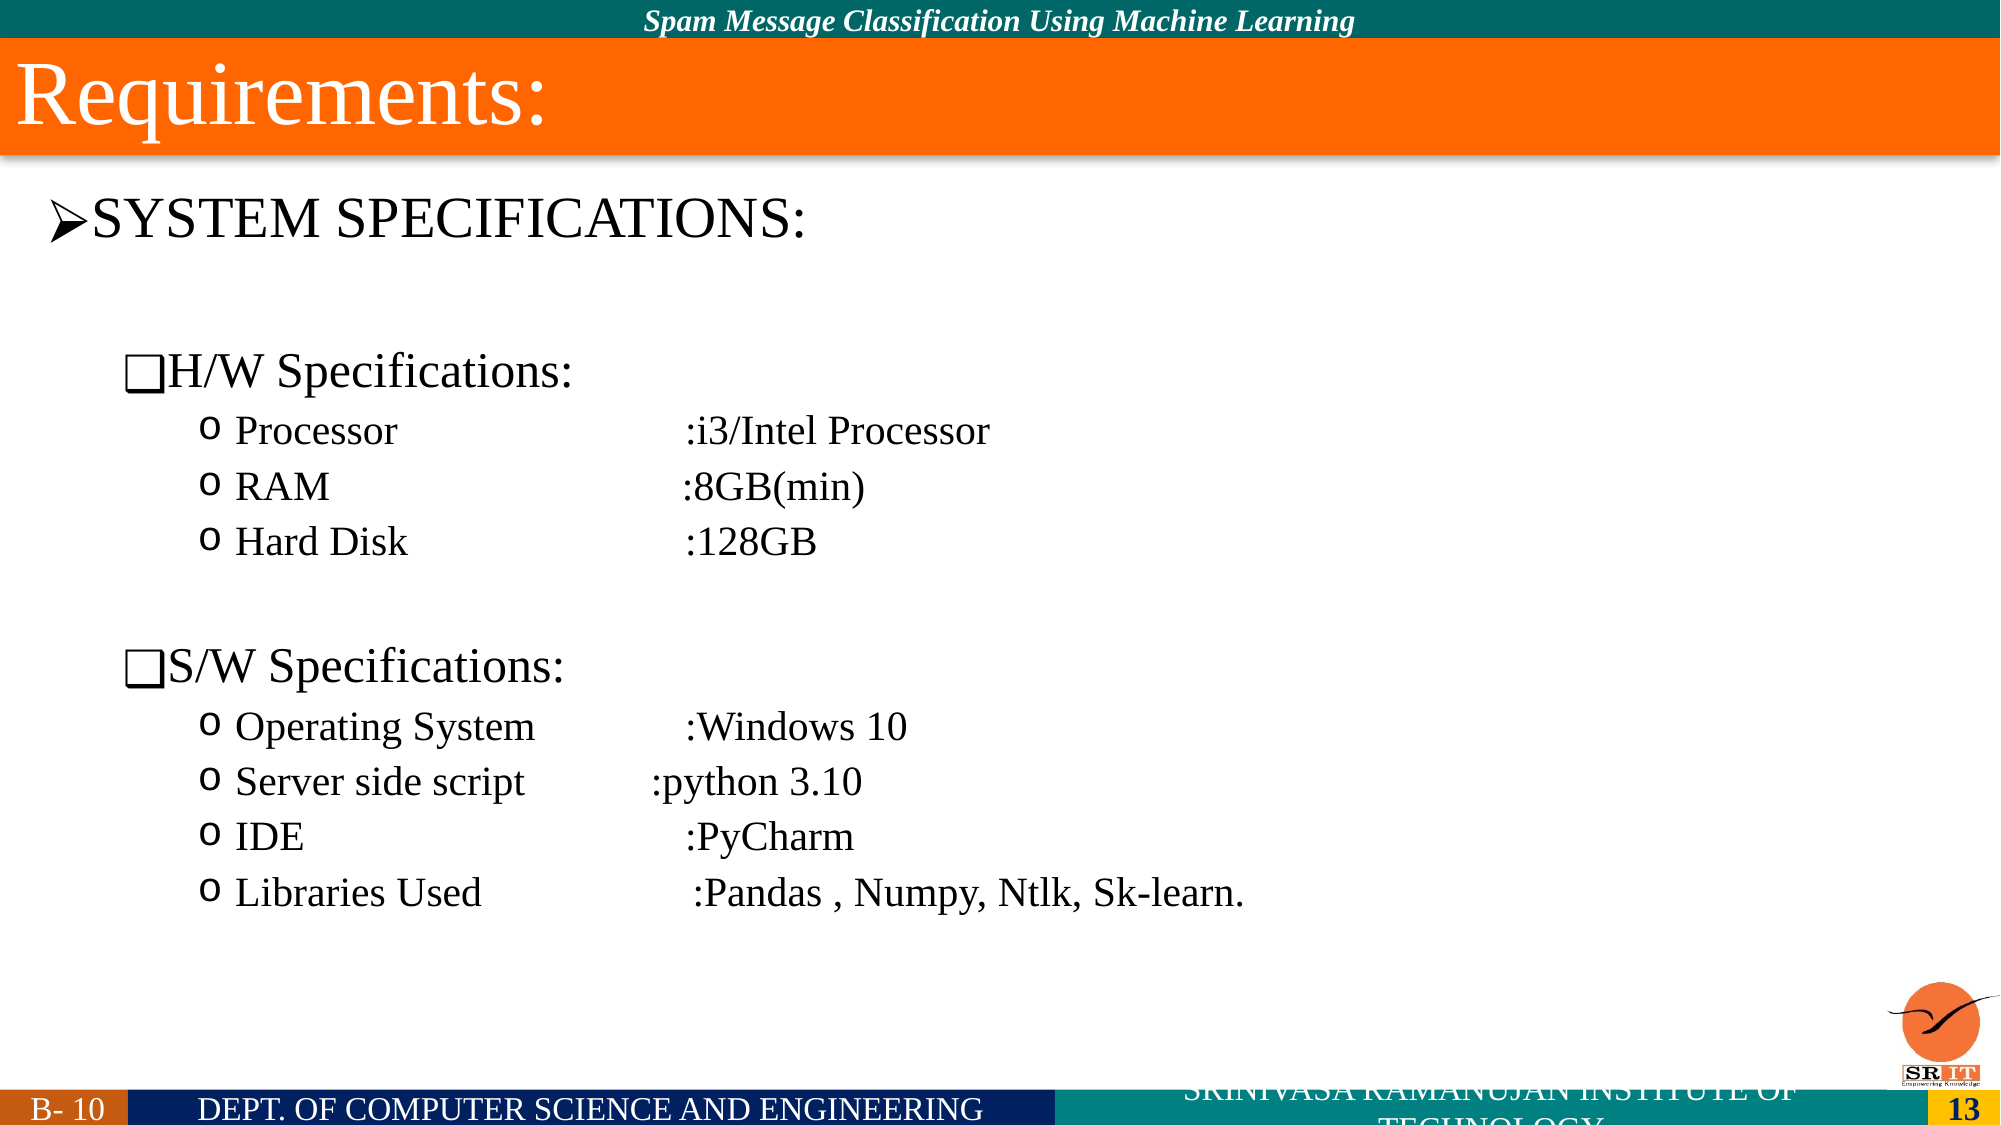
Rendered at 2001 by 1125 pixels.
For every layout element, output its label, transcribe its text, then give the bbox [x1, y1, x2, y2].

title Requirements: [0, 38, 2000, 156]
list SYSTEM SPECIFICATIONS: H/W Specifications: Processor :i3/Intel Processor RAM :8GB(min) Hard Disk :128GB S/W Specifications: Operating System :Windows 10 Server side script :python 3.10 IDE :PyCharm Libraries Used :Pandas , Numpy, Ntlk, Sk-learn. [32, 179, 1965, 1065]
picture [1887, 977, 2000, 1090]
